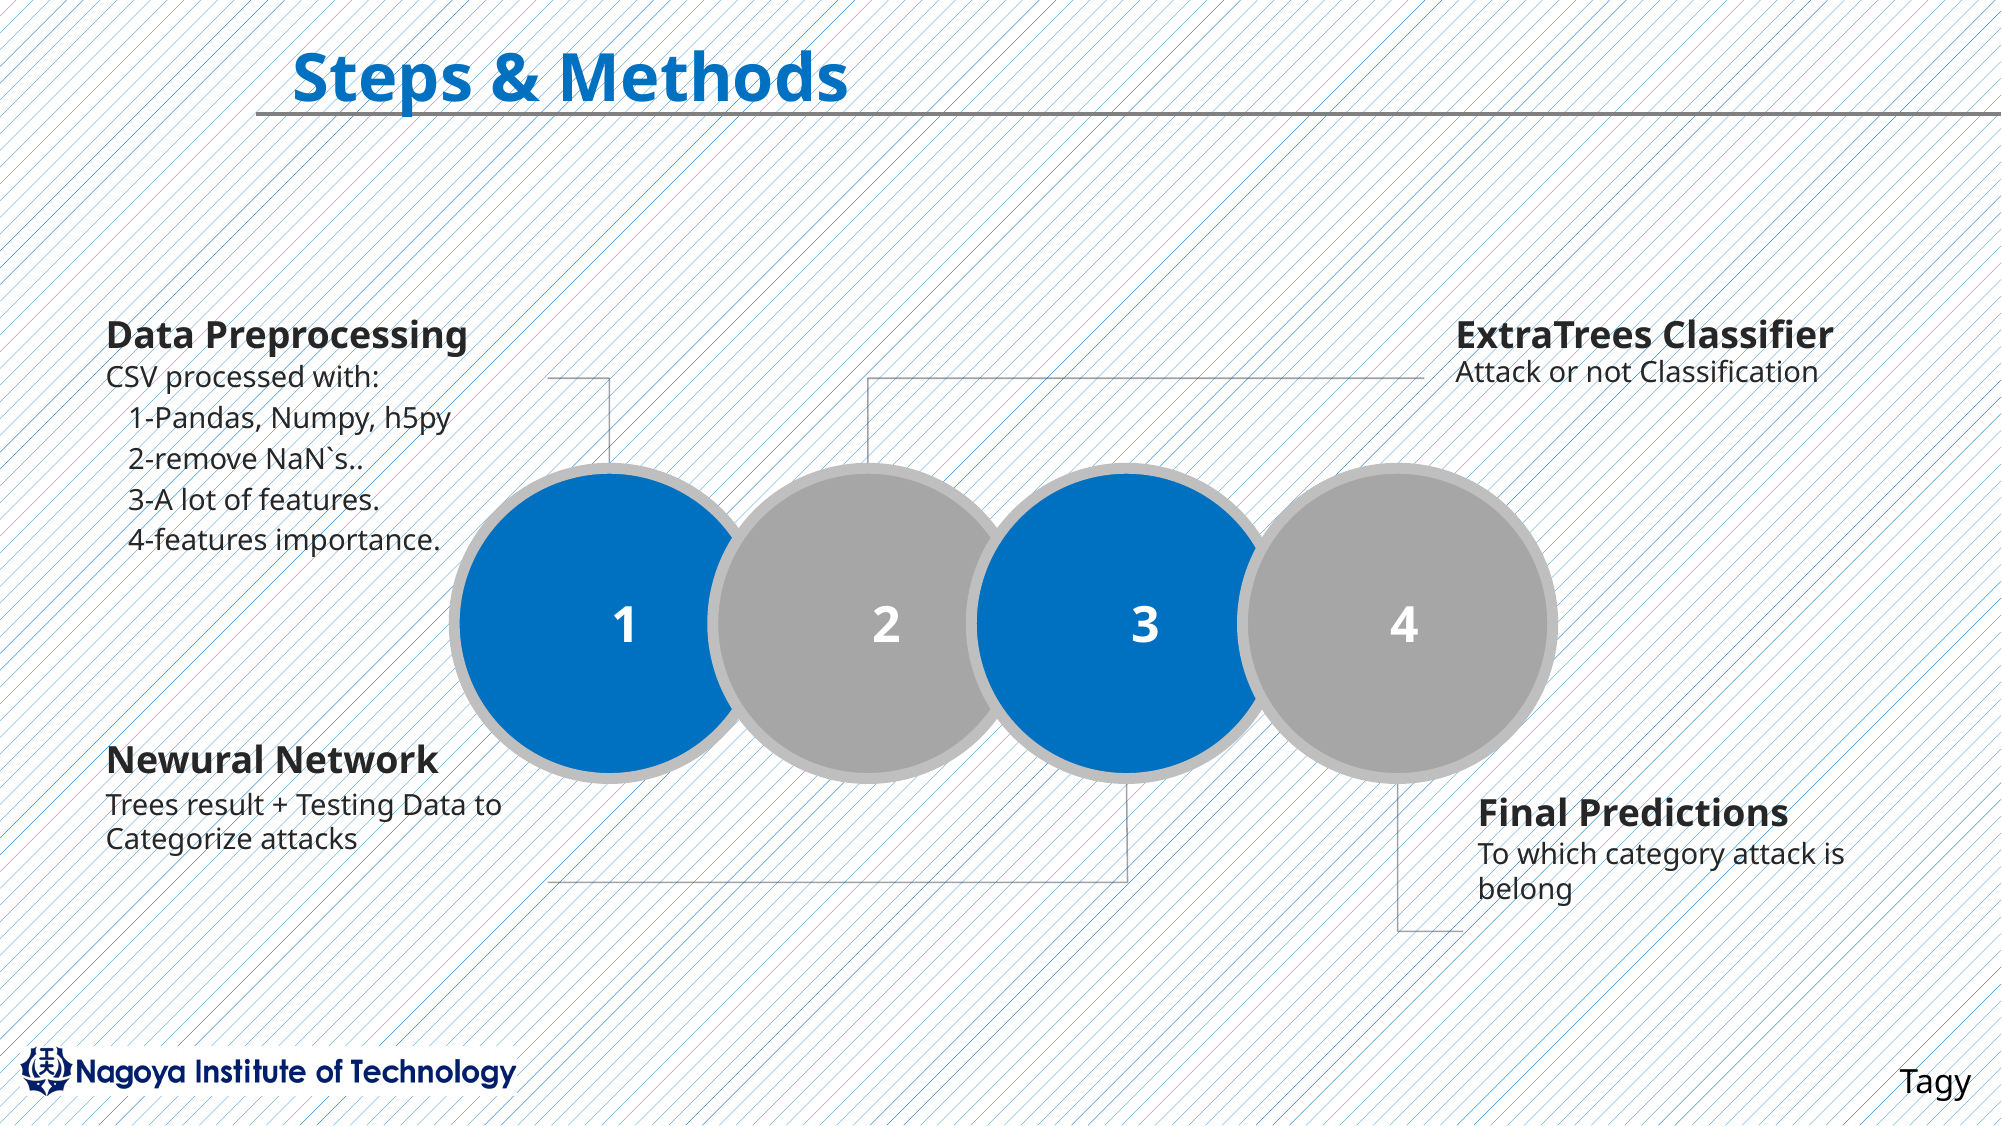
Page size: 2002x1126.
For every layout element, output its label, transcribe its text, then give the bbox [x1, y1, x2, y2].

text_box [453, 467, 711, 779]
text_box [712, 467, 969, 779]
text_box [971, 467, 1241, 779]
text_box Steps & Methods [277, 27, 1024, 123]
picture [20, 1046, 517, 1096]
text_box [1462, 763, 1921, 1036]
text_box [1242, 467, 1553, 779]
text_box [90, 710, 548, 987]
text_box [1440, 285, 1898, 554]
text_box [90, 285, 548, 541]
